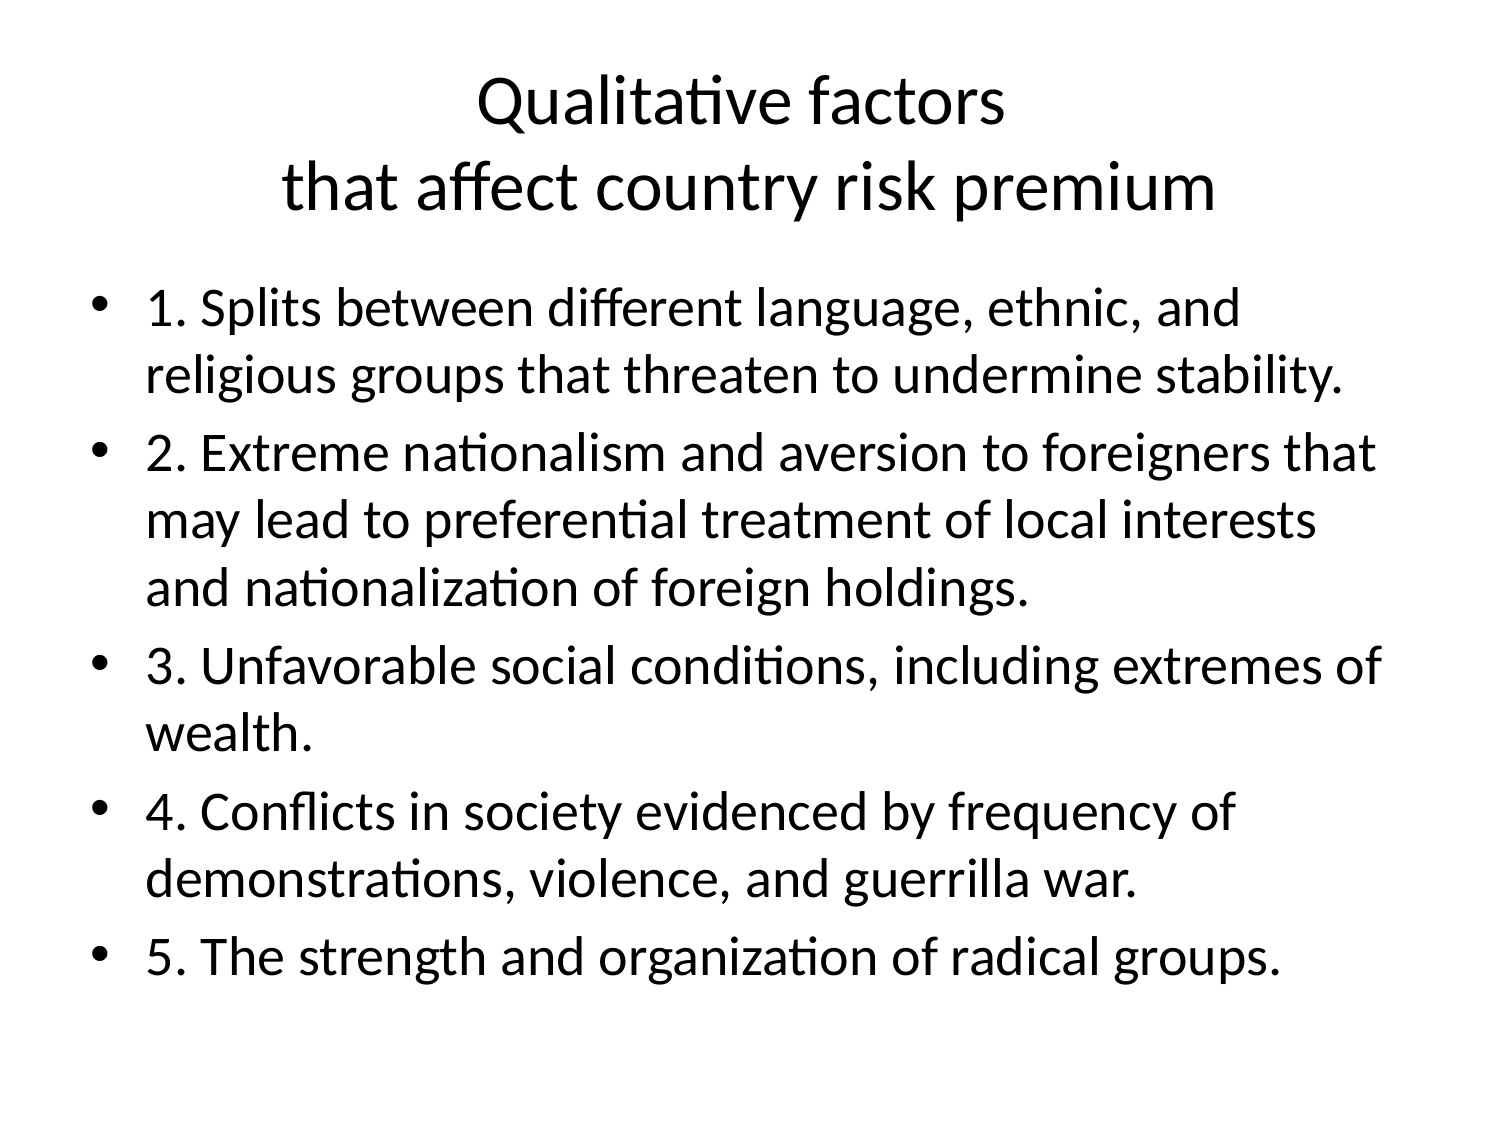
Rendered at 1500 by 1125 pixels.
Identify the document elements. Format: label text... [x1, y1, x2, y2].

title Qualitative factors that affect country risk premium [75, 45, 1425, 233]
list 1. Splits between different language, ethnic, and religious groups that threaten to undermine stability. 2. Extreme nationalism and aversion to foreigners that may lead to preferential treatment of local interests and nationalization of foreign holdings. 3. Unfavorable social conditions, including extremes of wealth. 4. Conflicts in society evidenced by frequency of demonstrations, violence, and guerrilla war. 5. The strength and organization of radical groups. [75, 262, 1425, 1005]
